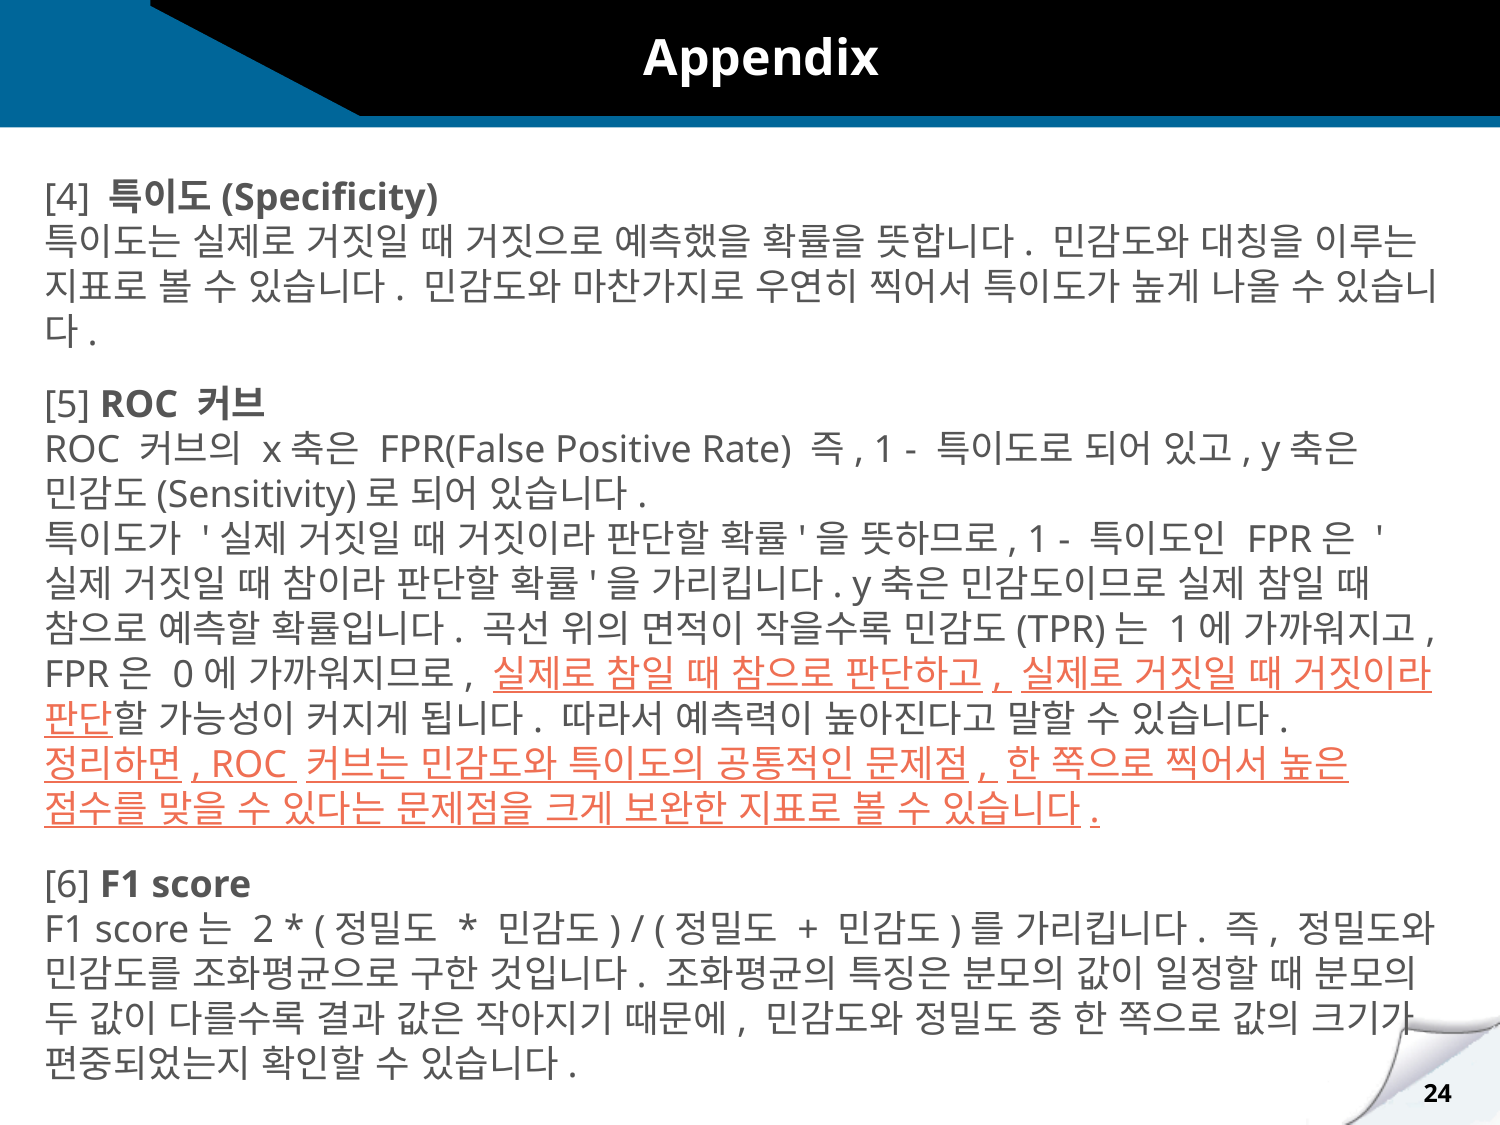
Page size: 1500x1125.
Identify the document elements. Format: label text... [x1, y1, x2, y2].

text_box [6] F1 score F1 score는 2 * (정밀도 * 민감도) / (정밀도 + 민감도)를 가리킵니다. 즉, 정밀도와 민감도를 조화평균으로 구한 것입니다. 조화평균의 특징은 분모의 값이 일정할 때 분모의 두 값이 다를수록 결과 값은 작아지기 때문에, 민감도와 정밀도 중 한 쪽으로 값의 크기가 편중되었는지 확인할 수 있습니다. [29, 852, 1471, 1093]
text_box Appendix [348, 18, 1176, 93]
text_box [5] ROC 커브 ROC 커브의 x축은 FPR(False Positive Rate) 즉, 1 - 특이도로 되어 있고, y축은 민감도(Sensitivity)로 되어 있습니다. 특이도가 '실제 거짓일 때 거짓이라 판단할 확률'을 뜻하므로, 1 - 특이도인 FPR은 '실제 거짓일 때 참이라 판단할 확률'을 가리킵니다. y축은 민감도이므로 실제 참일 때 참으로 예측할 확률입니다. 곡선 위의 면적이 작을수록 민감도(TPR)는 1에 가까워지고, FPR은 0에 가까워지므로, 실제로 참일 때 참으로 판단하고, 실제로 거짓일 때 거짓이라 판단할 가능성이 커지게 됩니다. 따라서 예측력이 높아진다고 말할 수 있습니다. 정리하면, ROC 커브는 민감도와 특이도의 공통적인 문제점, 한 쪽으로 찍어서 높은 점수를 맞을 수 있다는 문제점을 크게 보완한 지표로 볼 수 있습니다. [29, 372, 1471, 838]
picture [1306, 1009, 1500, 1125]
text_box [4] 특이도(Specificity) 특이도는 실제로 거짓일 때 거짓으로 예측했을 확률을 뜻합니다. 민감도와 대칭을 이루는 지표로 볼 수 있습니다. 민감도와 마찬가지로 우연히 찍어서 특이도가 높게 나올 수 있습니다. [29, 165, 1500, 361]
